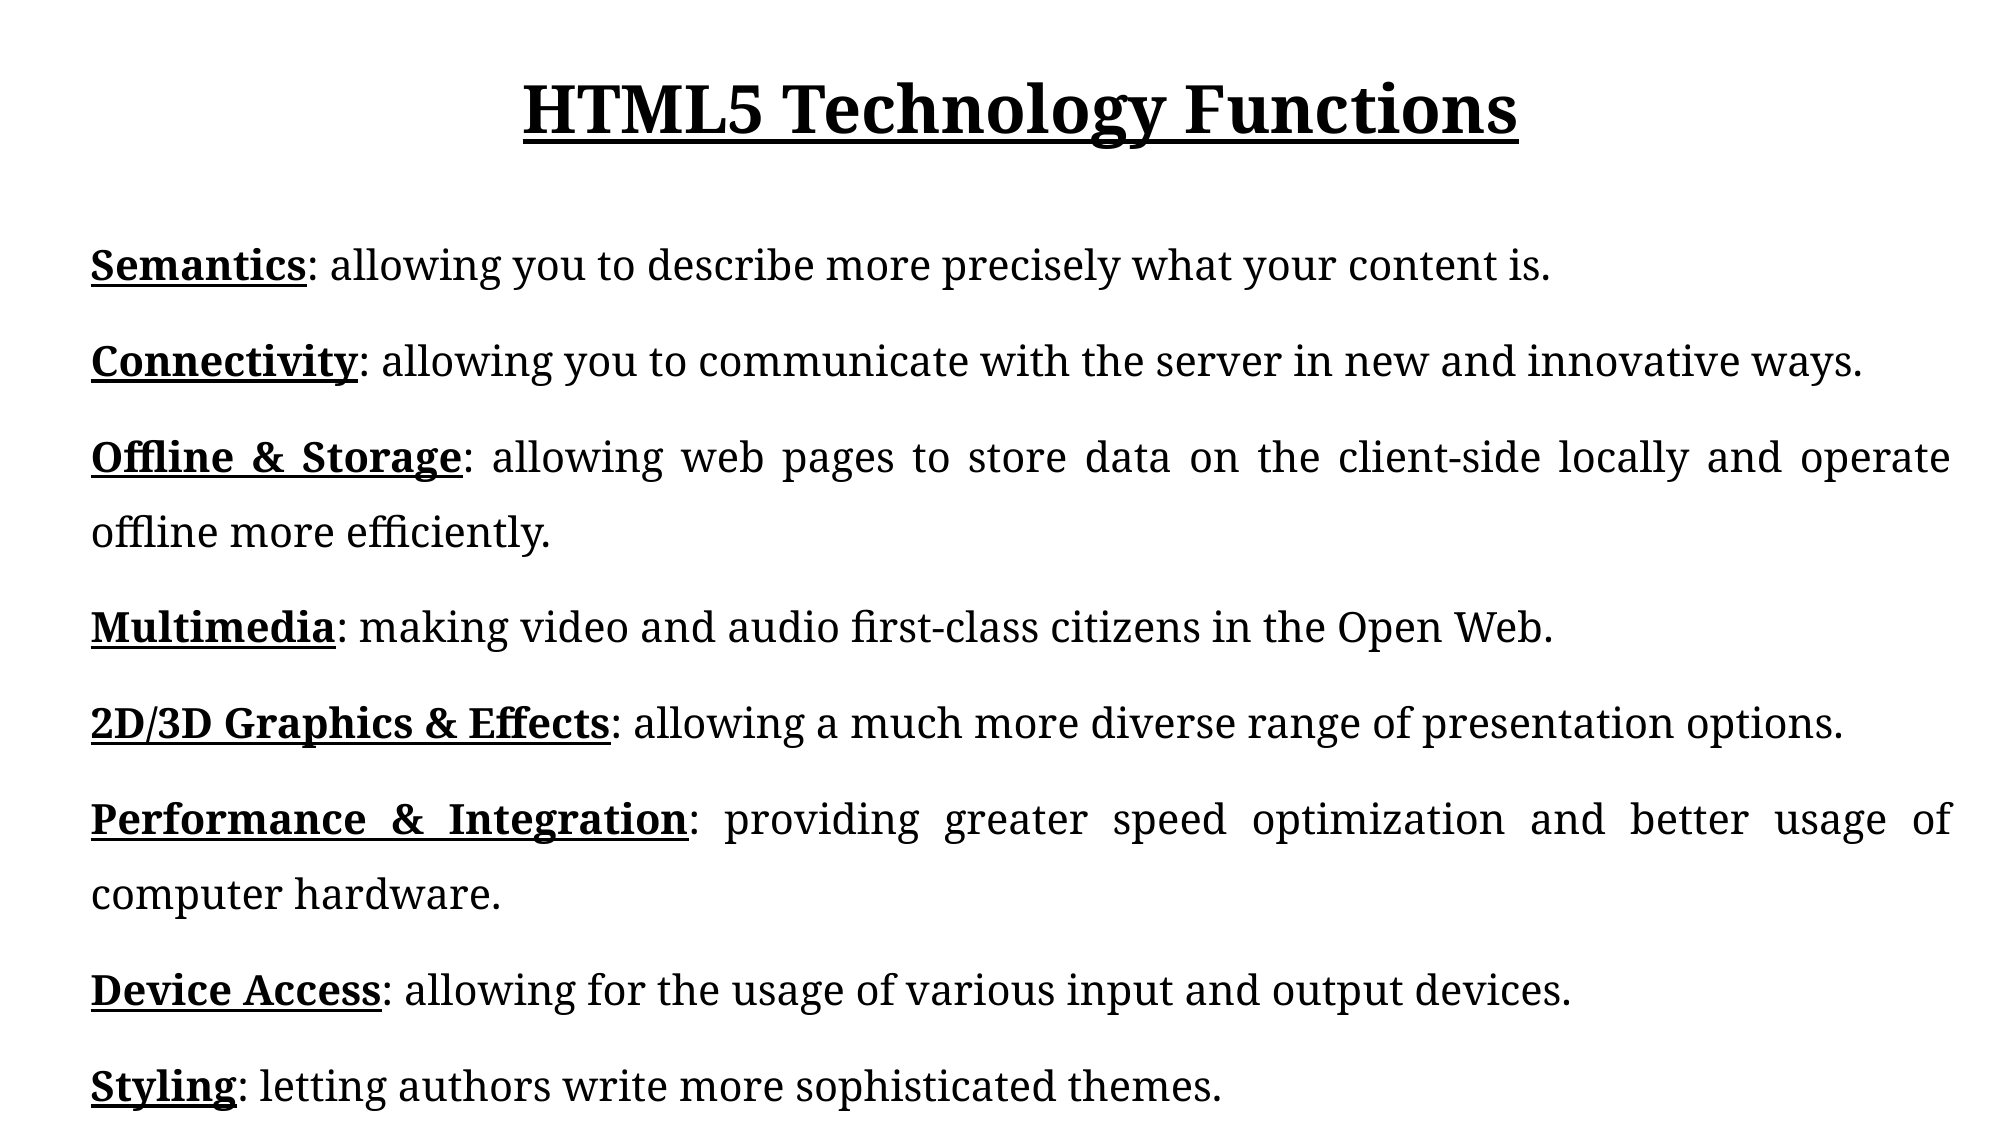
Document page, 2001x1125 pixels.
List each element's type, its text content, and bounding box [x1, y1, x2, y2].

text_box HTML5 Technology Functions Semantics: allowing you to describe more precisely what your content is. Connectivity: allowing you to communicate with the server in new and innovative ways. Offline & Storage: allowing web pages to store data on the client-side locally and operate offline more efficiently. Multimedia: making video and audio first-class citizens in the Open Web. 2D/3D Graphics & Effects: allowing a much more diverse range of presentation options. Performance & Integration: providing greater speed optimization and better usage of computer hardware. Device Access: allowing for the usage of various input and output devices. Styling: letting authors write more sophisticated themes. [75, 69, 1967, 1065]
